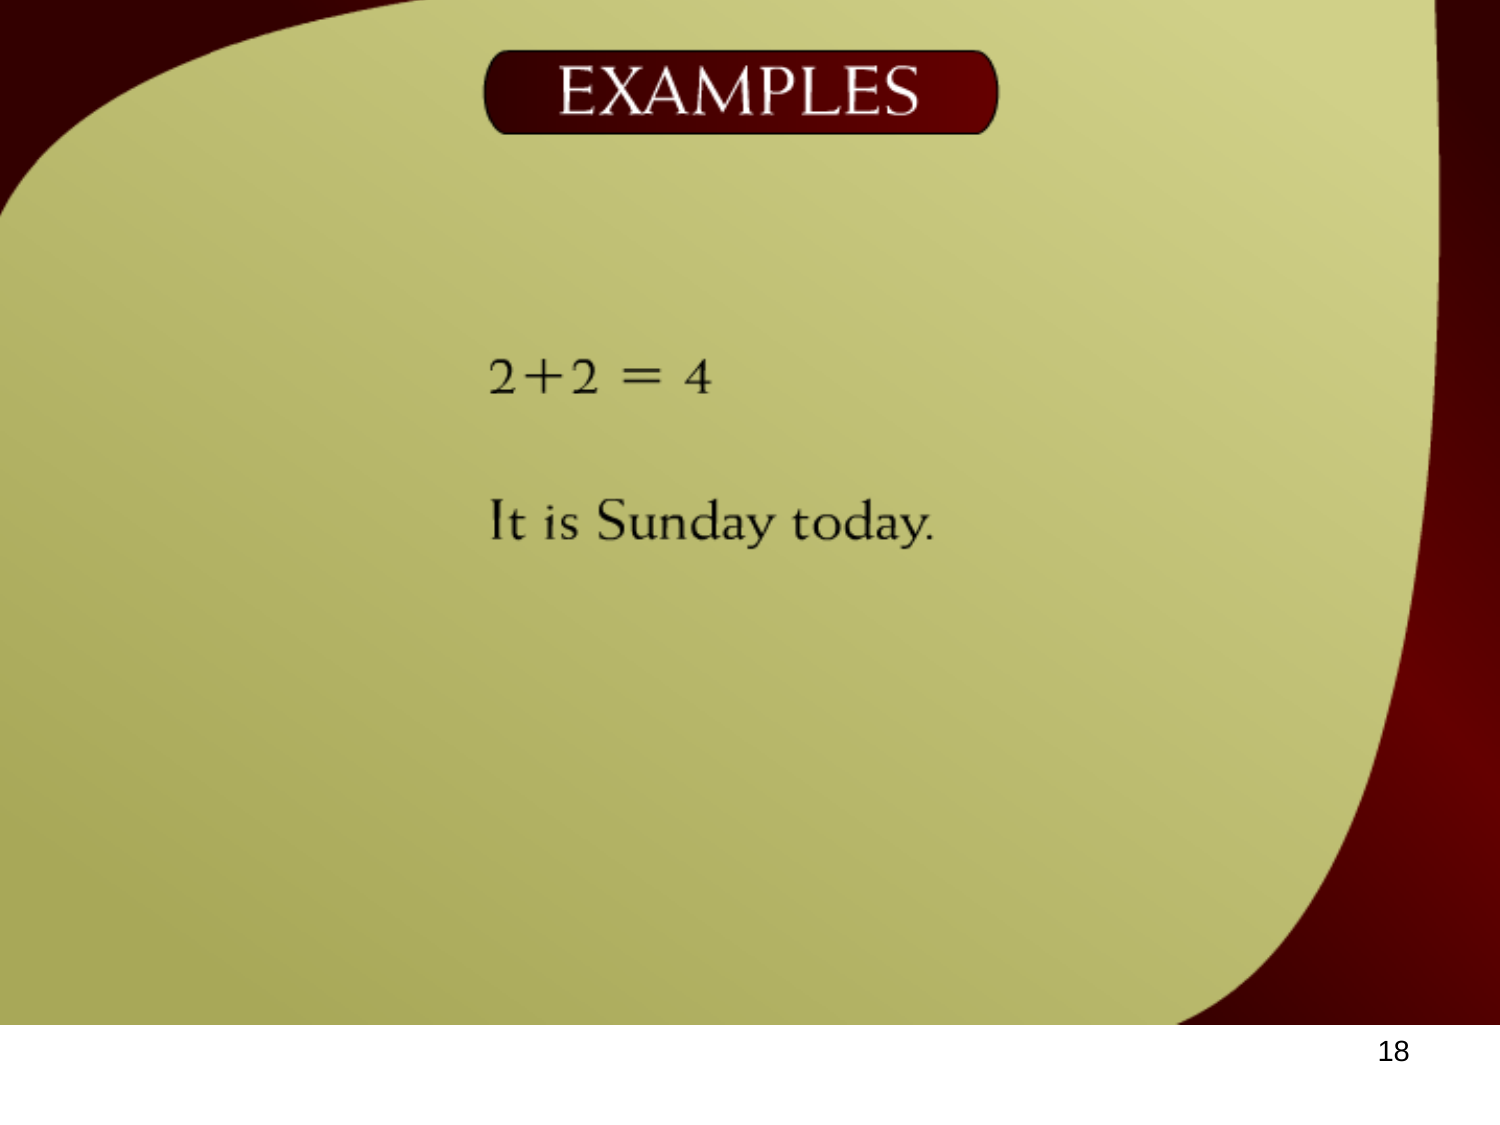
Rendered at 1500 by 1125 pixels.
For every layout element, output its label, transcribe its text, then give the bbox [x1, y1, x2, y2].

slide_number 18 [1074, 1025, 1425, 1103]
picture [0, 0, 1500, 1025]
